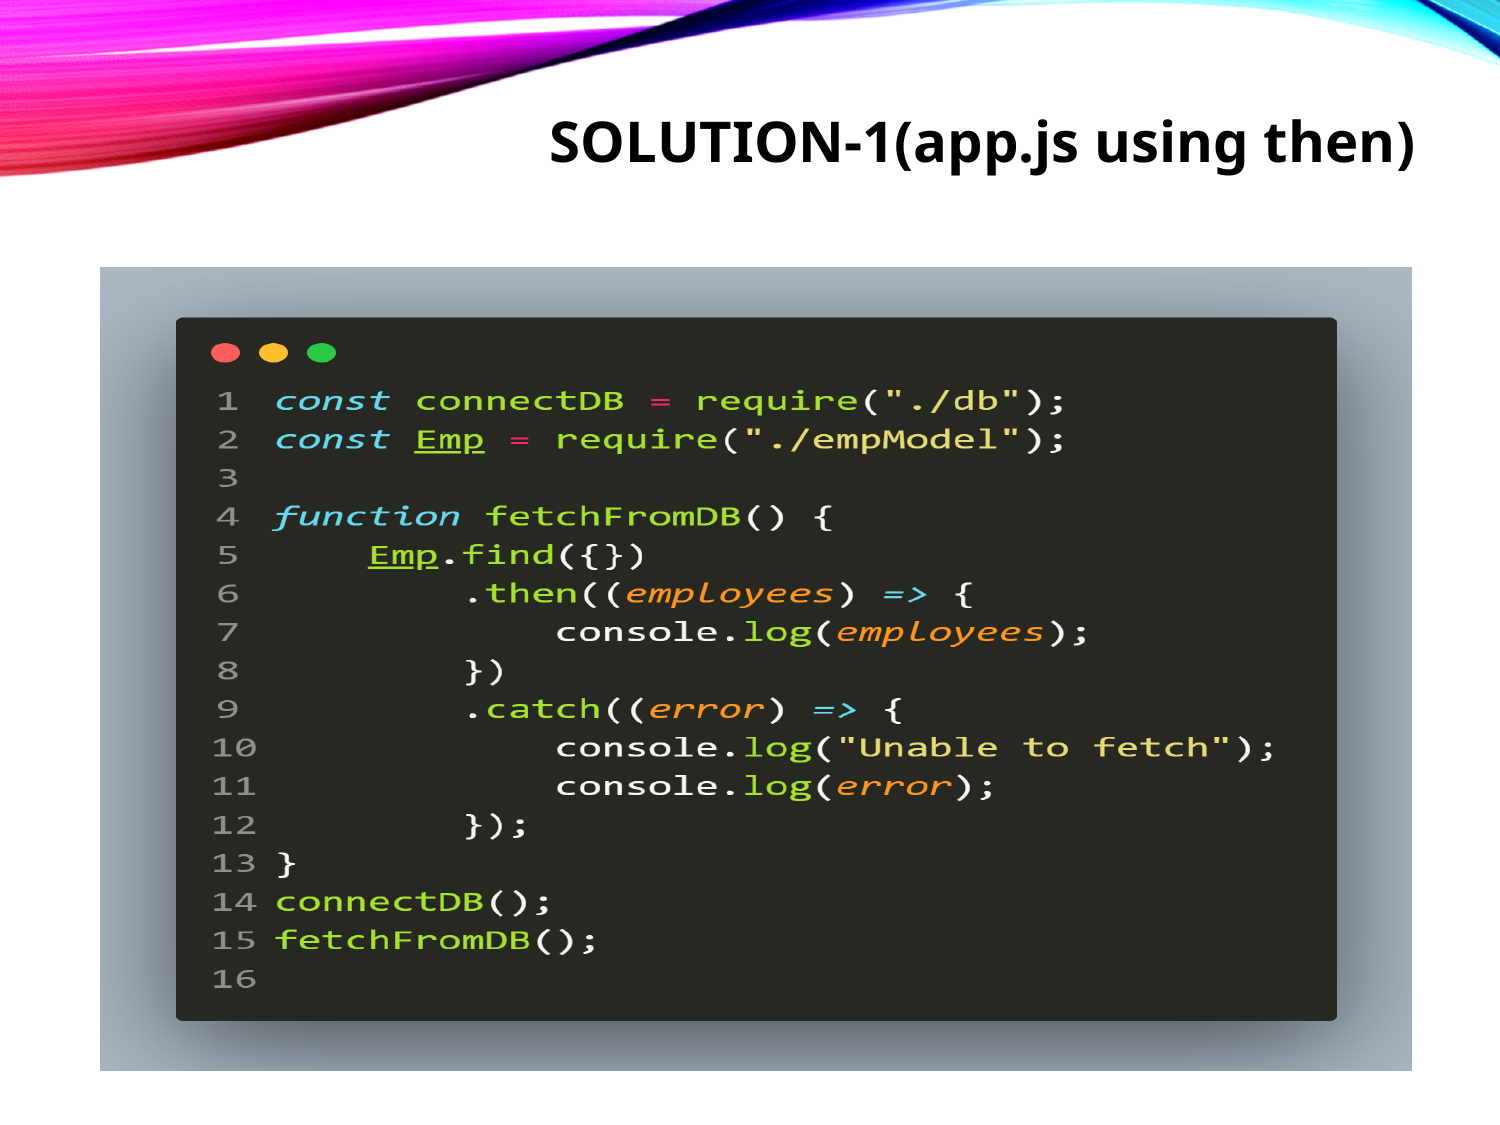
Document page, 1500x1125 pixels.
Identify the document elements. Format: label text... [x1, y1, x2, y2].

picture [0, 0, 1500, 178]
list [100, 266, 1412, 1071]
title Solution-1(app.js using then) [383, 38, 1431, 251]
